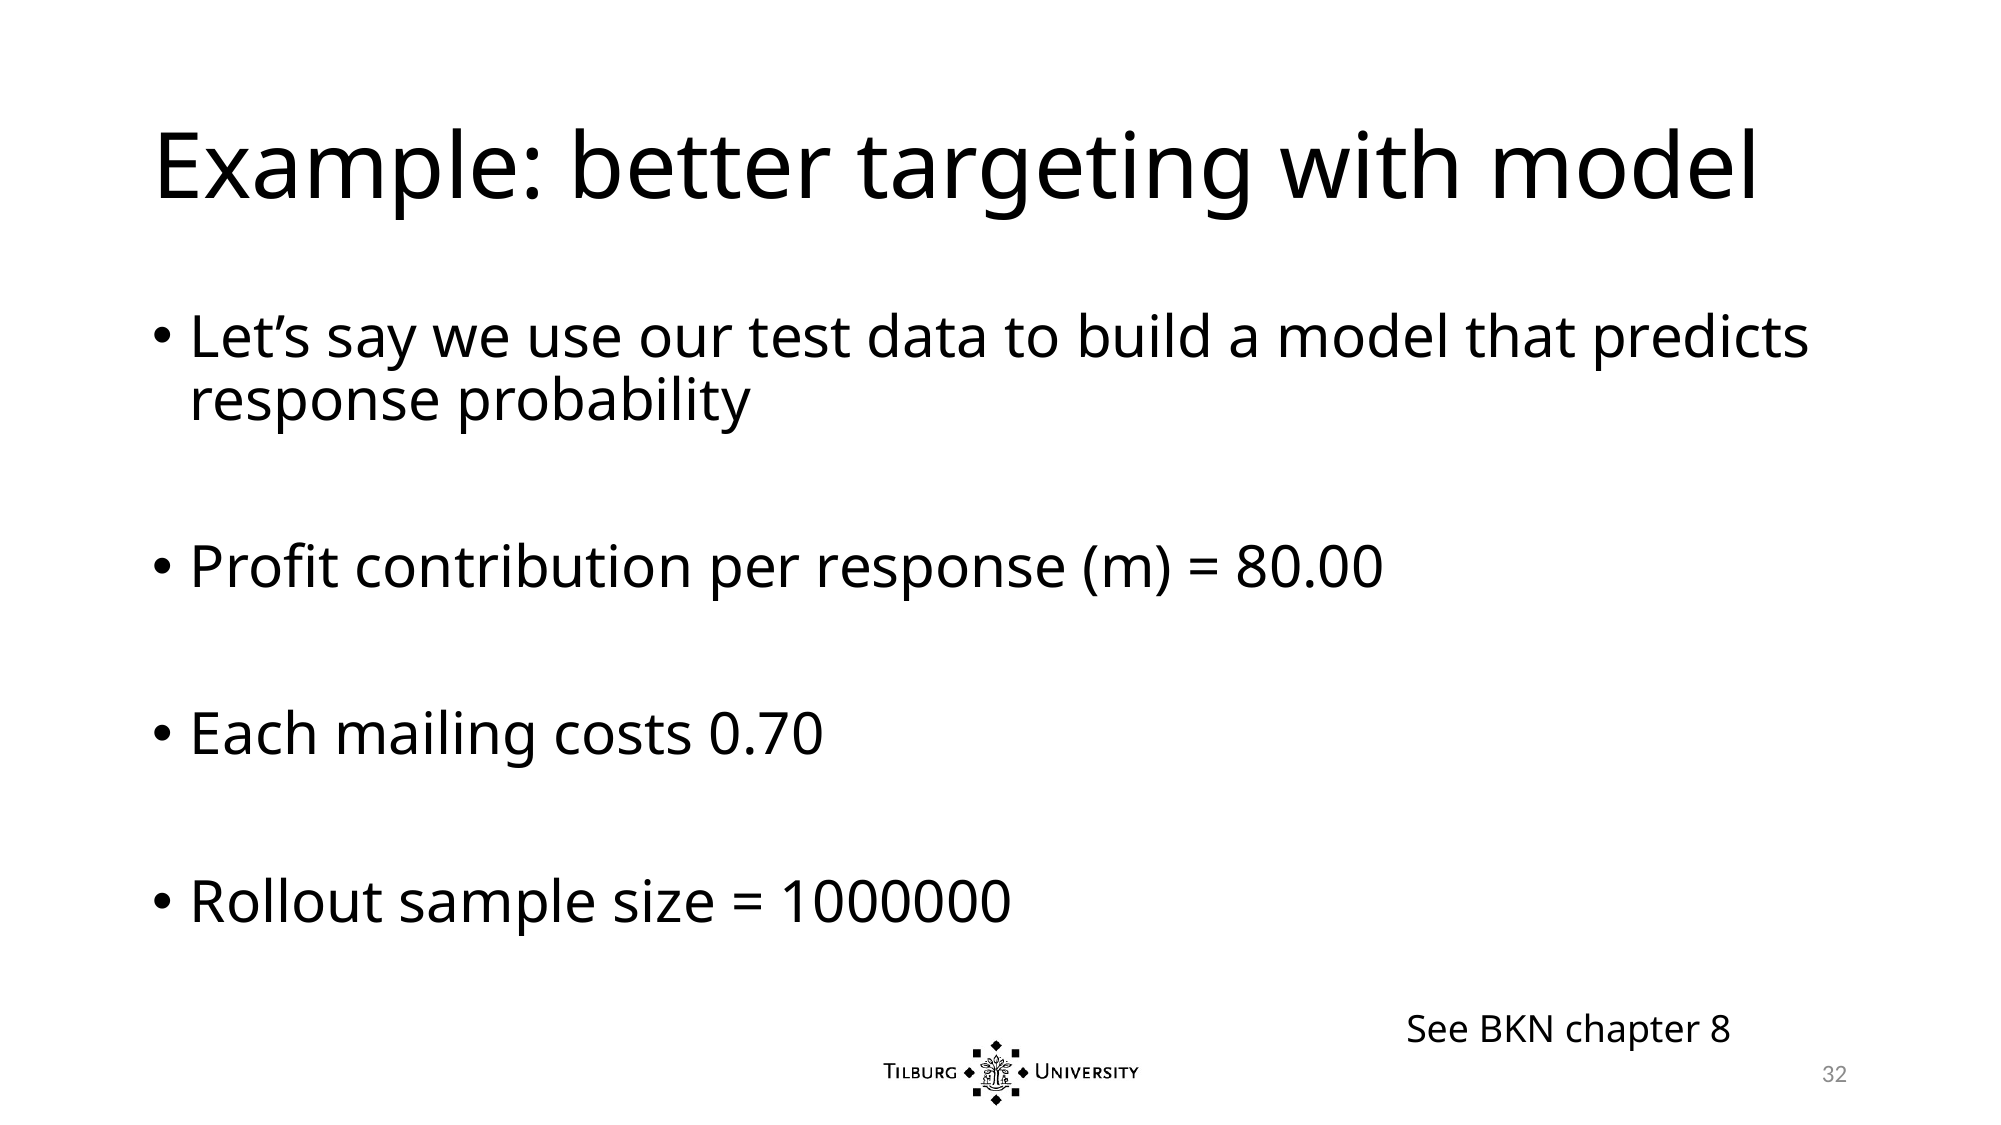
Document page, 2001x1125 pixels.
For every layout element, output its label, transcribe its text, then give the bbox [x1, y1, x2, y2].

picture [875, 1032, 1146, 1113]
text_box See BKN chapter 8 [1391, 997, 1747, 1058]
slide_number 32 [1412, 1042, 1863, 1103]
list Let’s say we use our test data to build a model that predicts response probability Profit contribution per response (m) = 80.00 Each mailing costs 0.70 Rollout sample size = 1000000 [137, 299, 1863, 1014]
title Example: better targeting with model [137, 59, 1863, 278]
